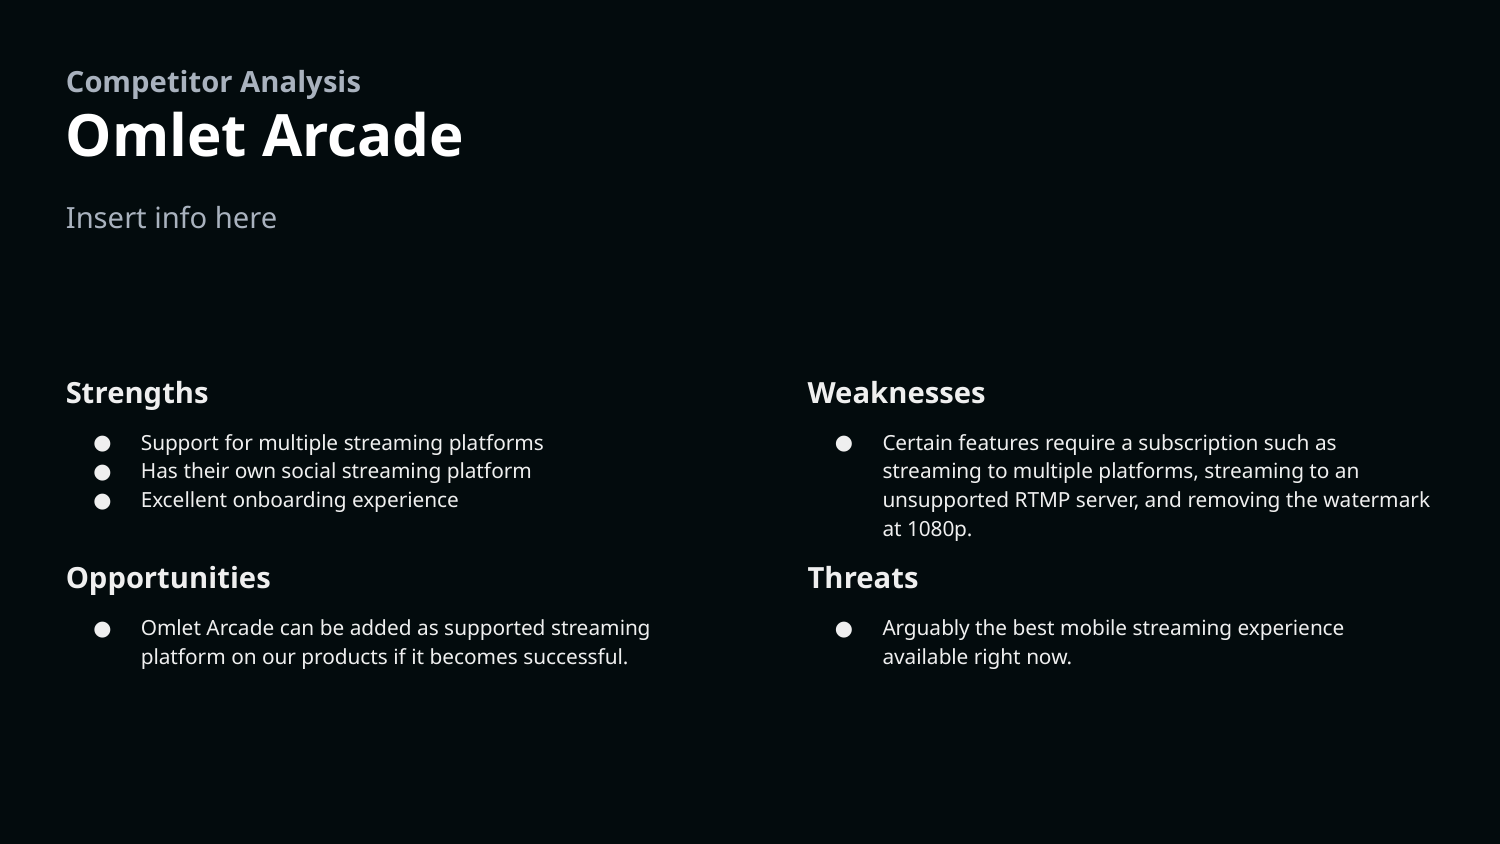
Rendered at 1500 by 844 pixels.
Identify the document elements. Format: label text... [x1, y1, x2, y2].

text_box Competitor Analysis Omlet Arcade [51, 48, 1449, 184]
text_box Threats Arguably the best mobile streaming experience available right now. [792, 539, 1449, 794]
text_box Opportunities Omlet Arcade can be added as supported streaming platform on our products if it becomes successful. [51, 539, 708, 794]
text_box Weaknesses Certain features require a subscription such as streaming to multiple platforms, streaming to an unsupported RTMP server, and removing the watermark at 1080p. [792, 353, 1449, 533]
text_box Insert info here [51, 184, 1470, 340]
text_box Strengths Support for multiple streaming platforms Has their own social streaming platform Excellent onboarding experience [51, 353, 708, 533]
